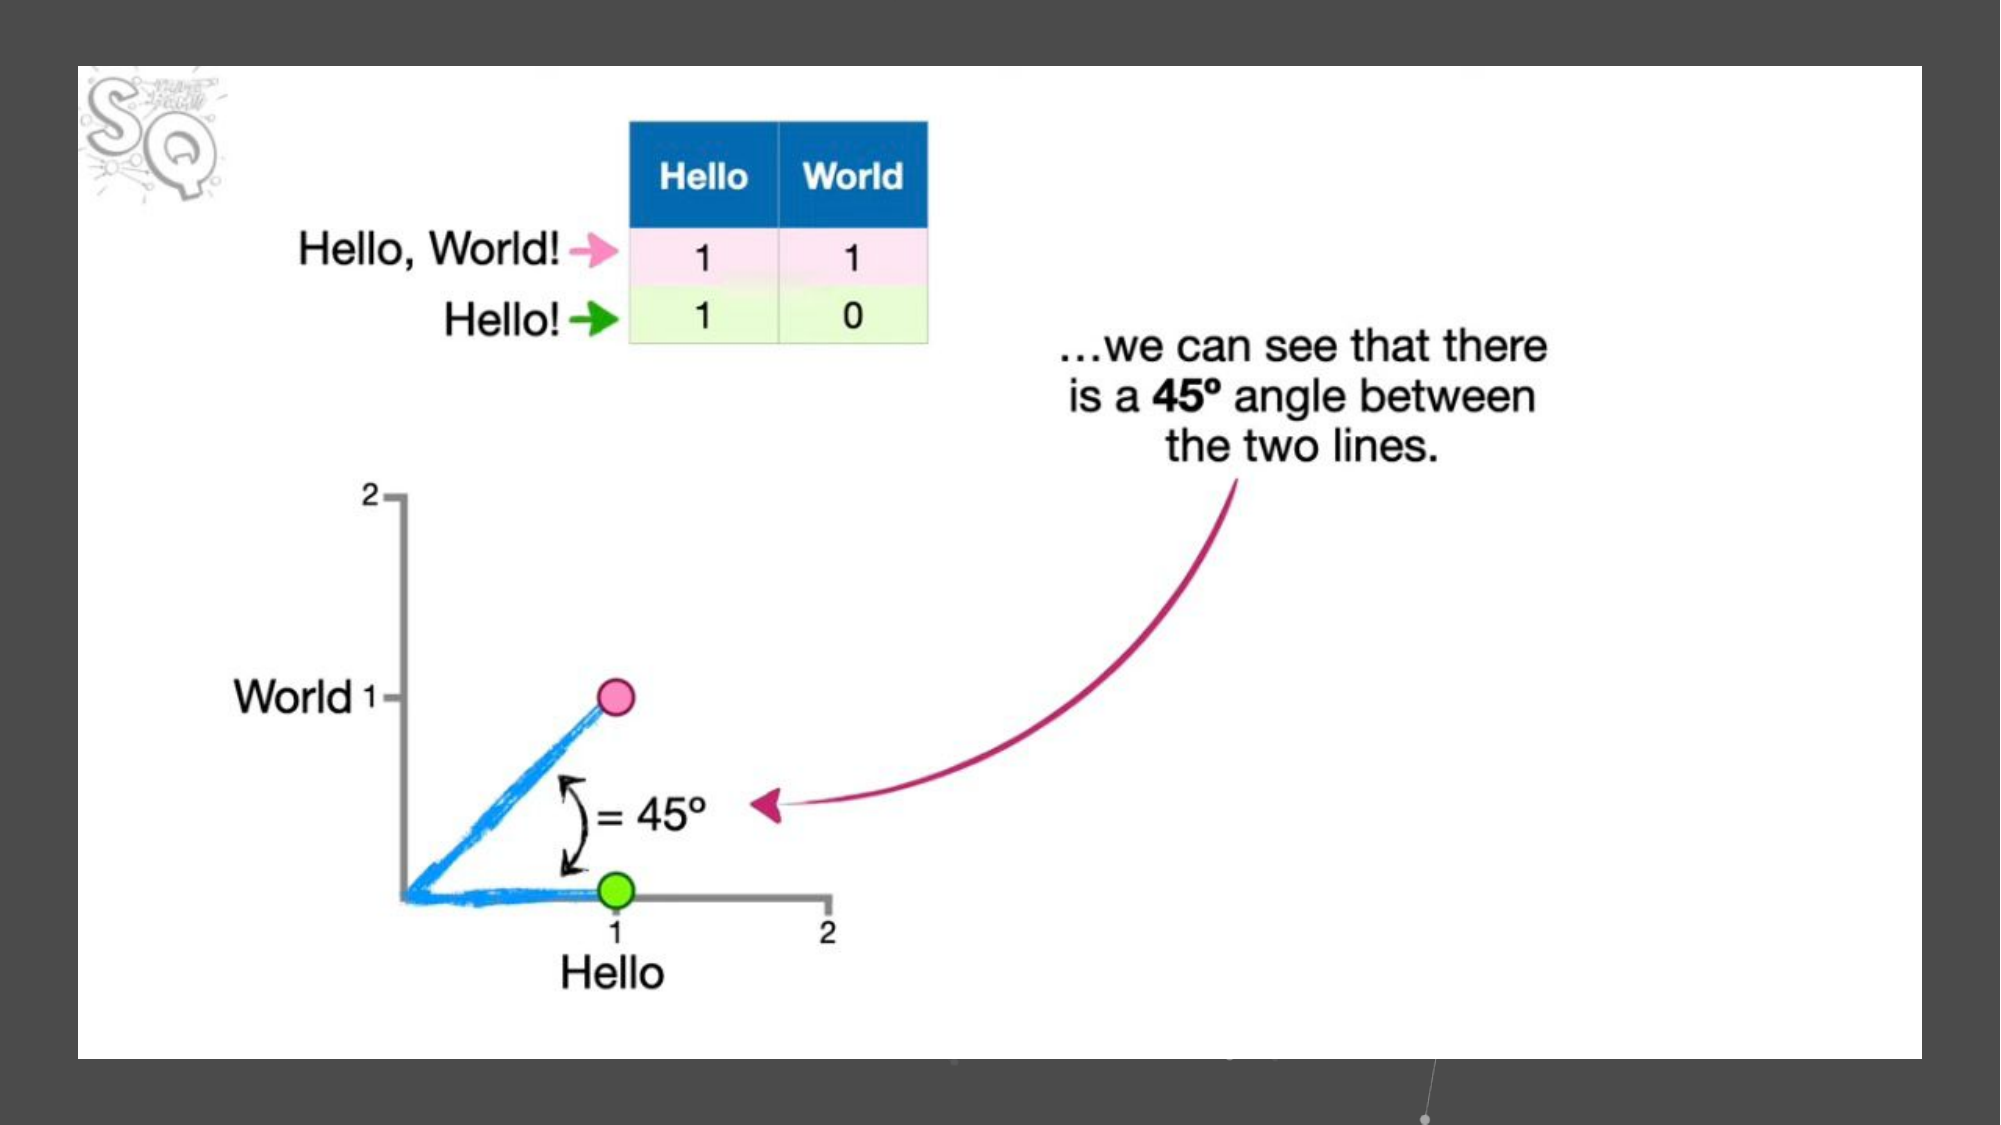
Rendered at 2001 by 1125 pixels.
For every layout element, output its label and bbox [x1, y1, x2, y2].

text_box [0, 0, 218, 1125]
picture [78, 0, 1922, 1125]
text_box [1782, 0, 2000, 1125]
